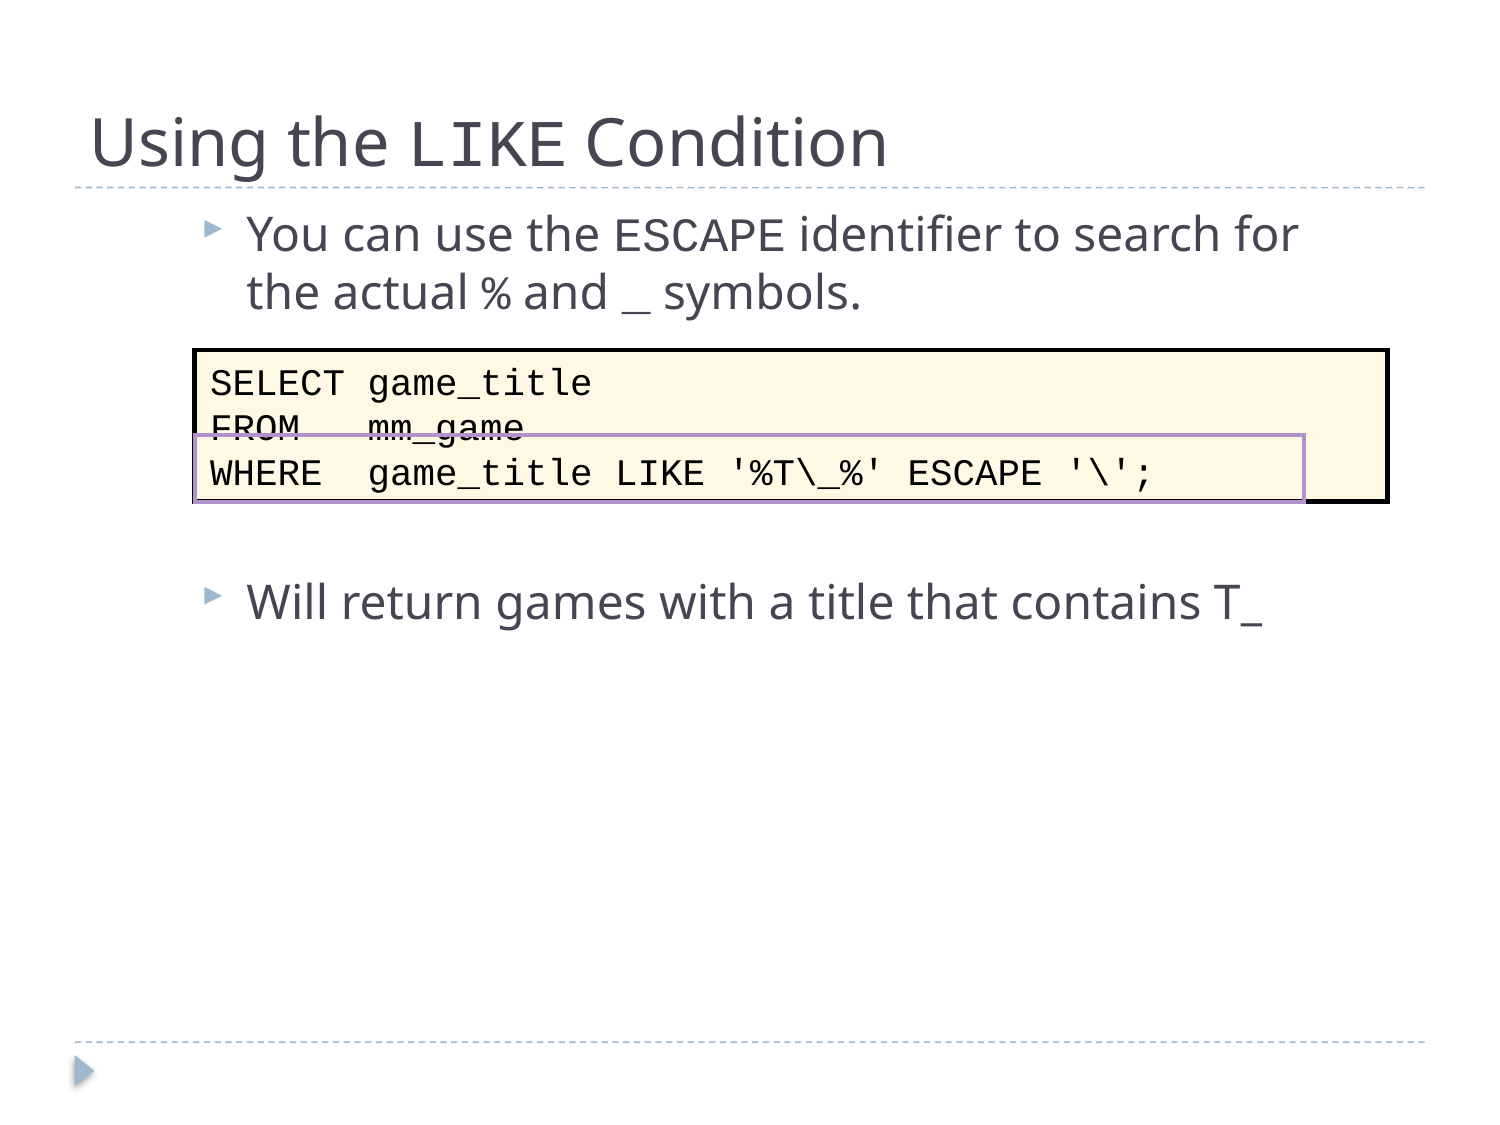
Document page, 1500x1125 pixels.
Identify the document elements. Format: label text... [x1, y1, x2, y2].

list You can use the ESCAPE identifier to search for the actual % and _ symbols. Will return games with a title that contains T_ [141, 196, 1350, 1125]
text_box SELECT game_title FROM mm_game WHERE game_title LIKE '%T\_%' ESCAPE '\'; [194, 349, 1388, 502]
title Using the LIKE Condition [75, 24, 1425, 188]
text_box [194, 434, 1304, 503]
